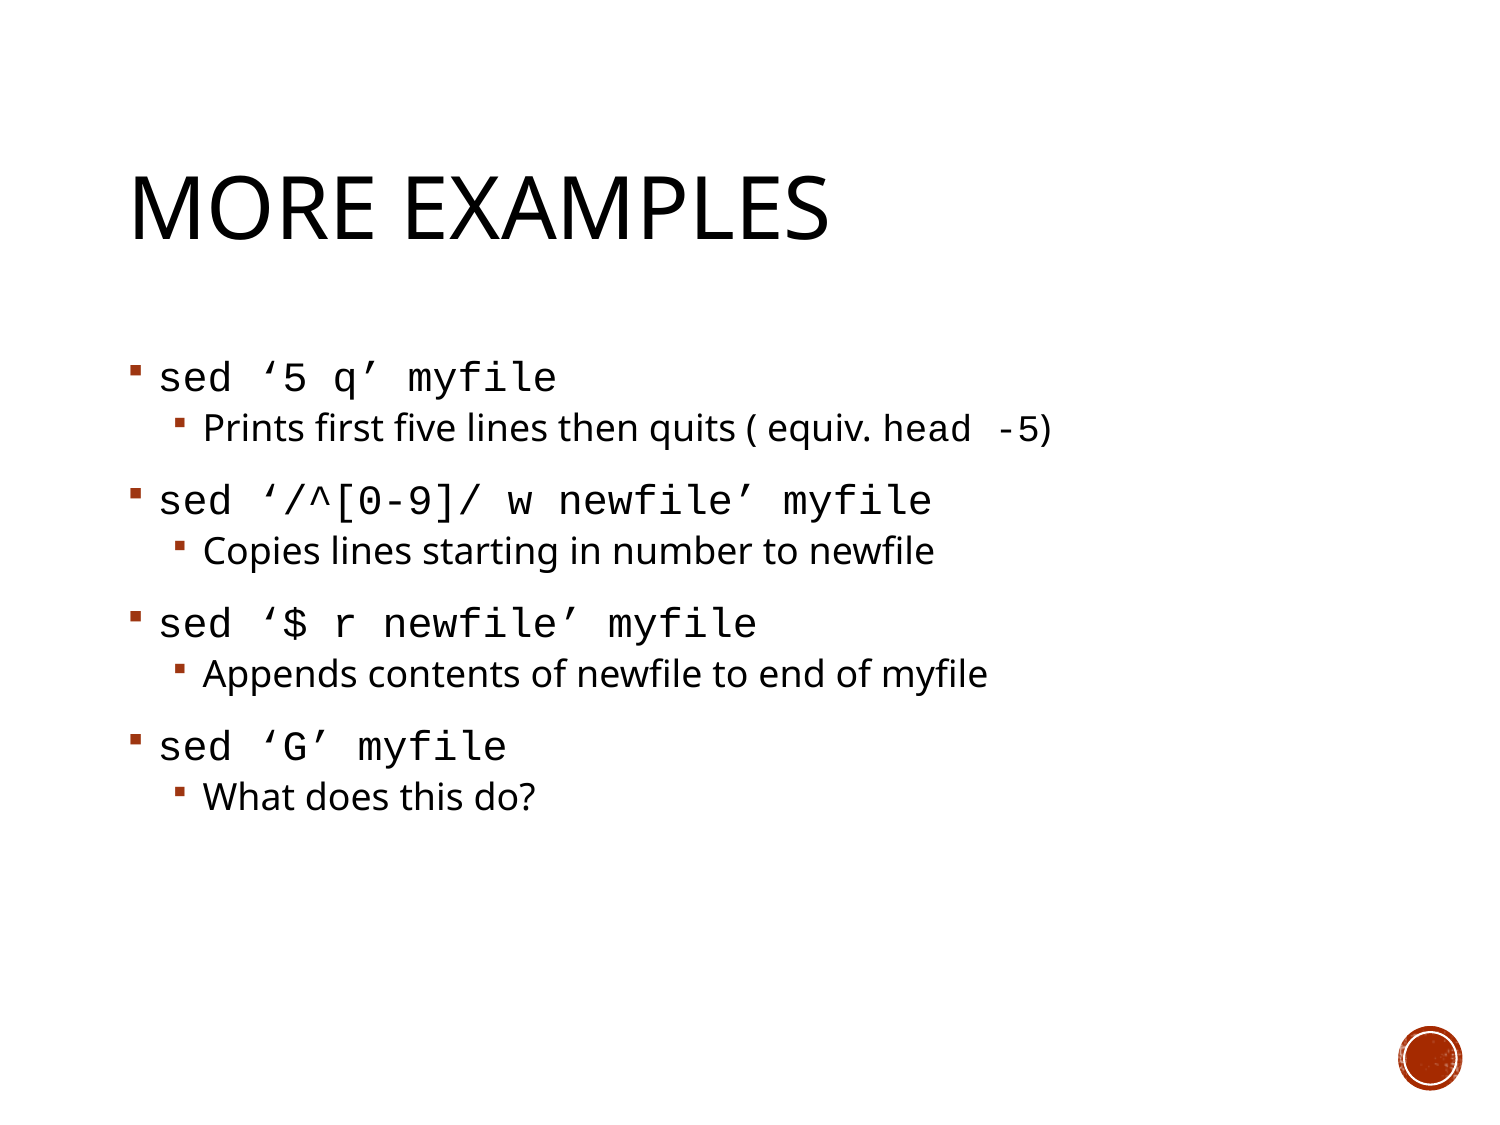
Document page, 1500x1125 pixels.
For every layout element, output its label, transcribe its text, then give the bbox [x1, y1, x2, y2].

title More Examples [112, 79, 1388, 344]
list sed ‘5 q’ myfile Prints first five lines then quits ( equiv. head -5) sed ‘/^[0-9]/ w newfile’ myfile Copies lines starting in number to newfile sed ‘$ r newfile’ myfile Appends contents of newfile to end of myfile sed ‘G’ myfile What does this do? [112, 348, 1388, 1013]
